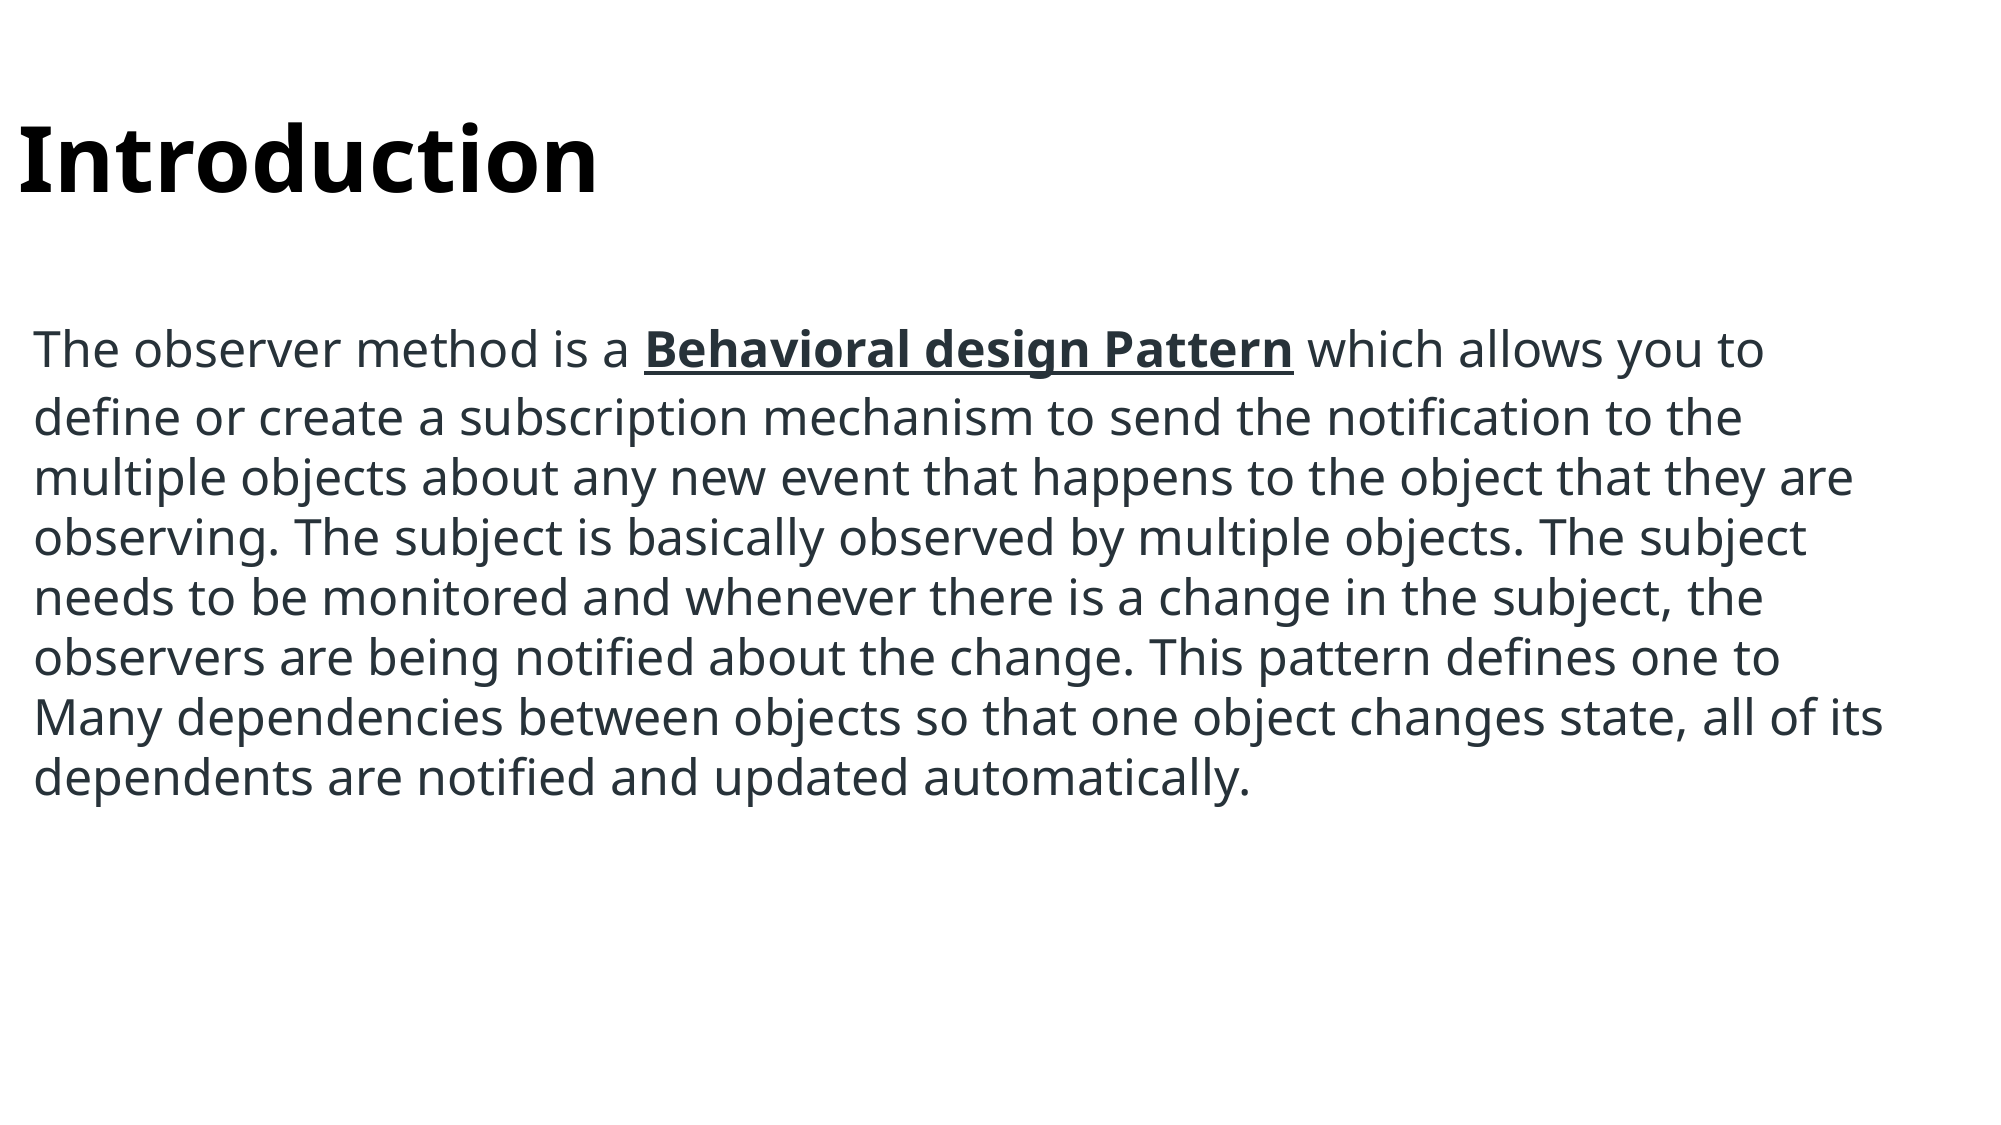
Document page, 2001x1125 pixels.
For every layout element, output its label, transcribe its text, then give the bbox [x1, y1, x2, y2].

title Introduction [18, 101, 1752, 220]
text_box The observer method is a Behavioral design Pattern which allows you to define or create a subscription mechanism to send the notification to the multiple objects about any new event that happens to the object that they are observing. The subject is basically observed by multiple objects. The subject needs to be monitored and whenever there is a change in the subject, the observers are being notified about the change. This pattern defines one to Many dependencies between objects so that one object changes state, all of its dependents are notified and updated automatically. [18, 310, 1905, 814]
